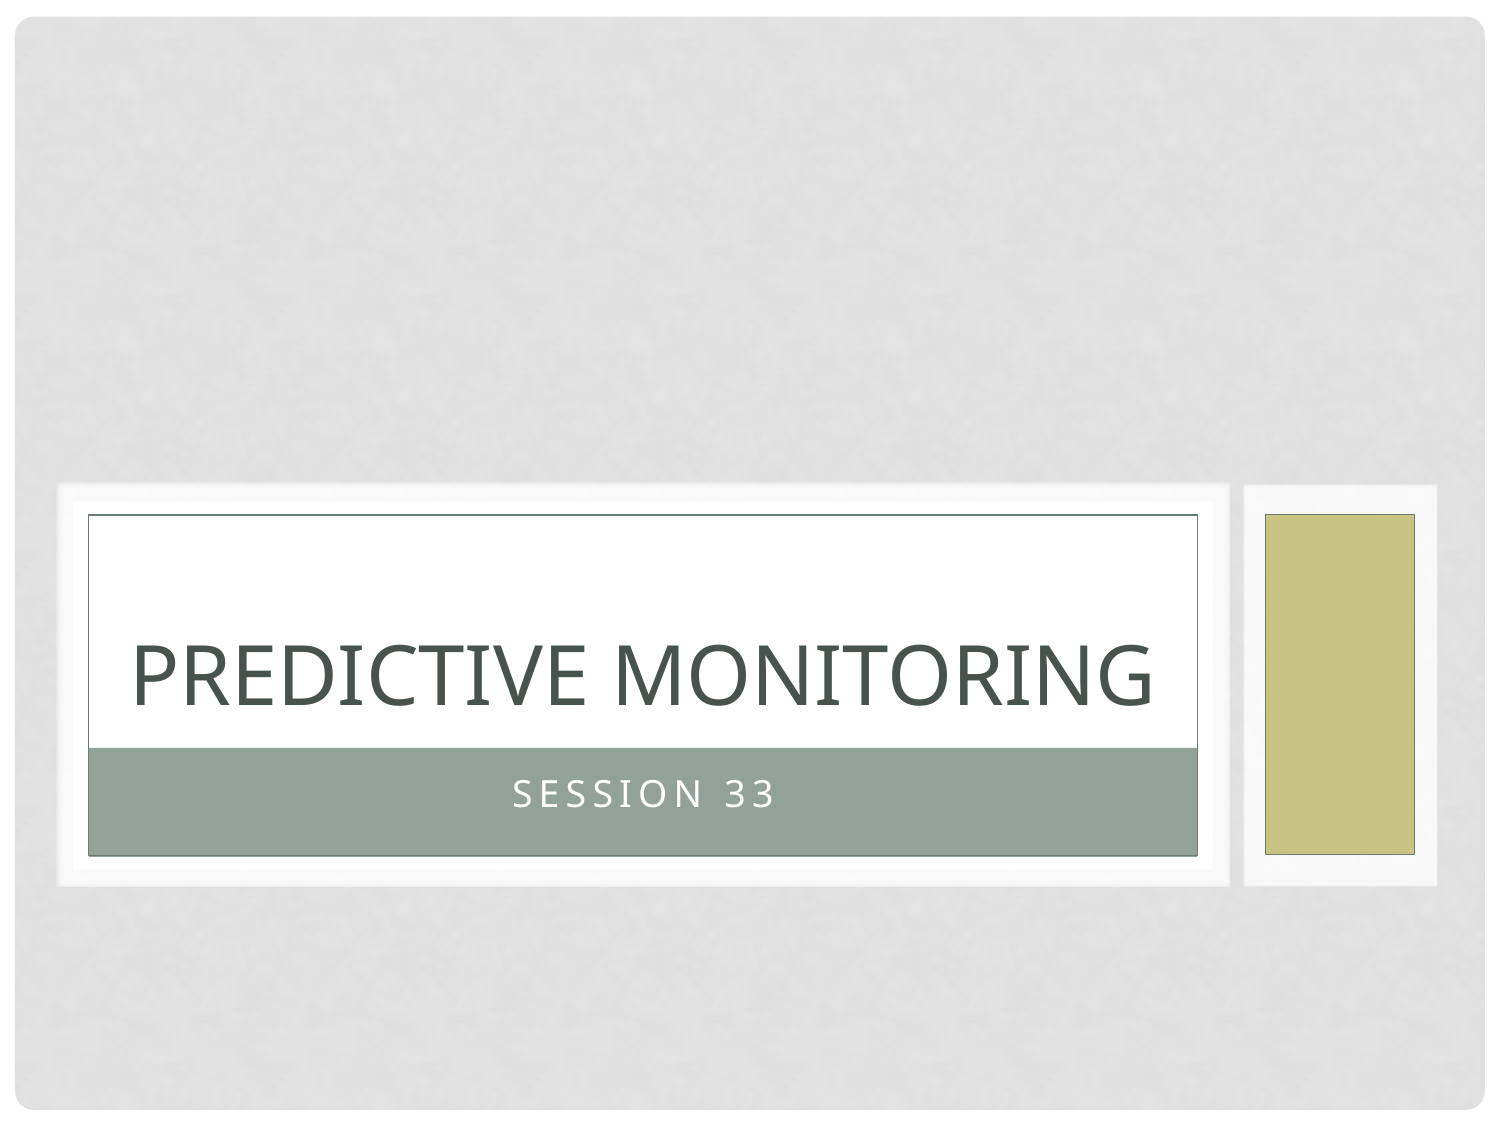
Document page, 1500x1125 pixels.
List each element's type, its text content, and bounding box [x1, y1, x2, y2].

subtitle Session 33 [105, 762, 1181, 838]
title Predictive MONITORING [99, 529, 1187, 730]
